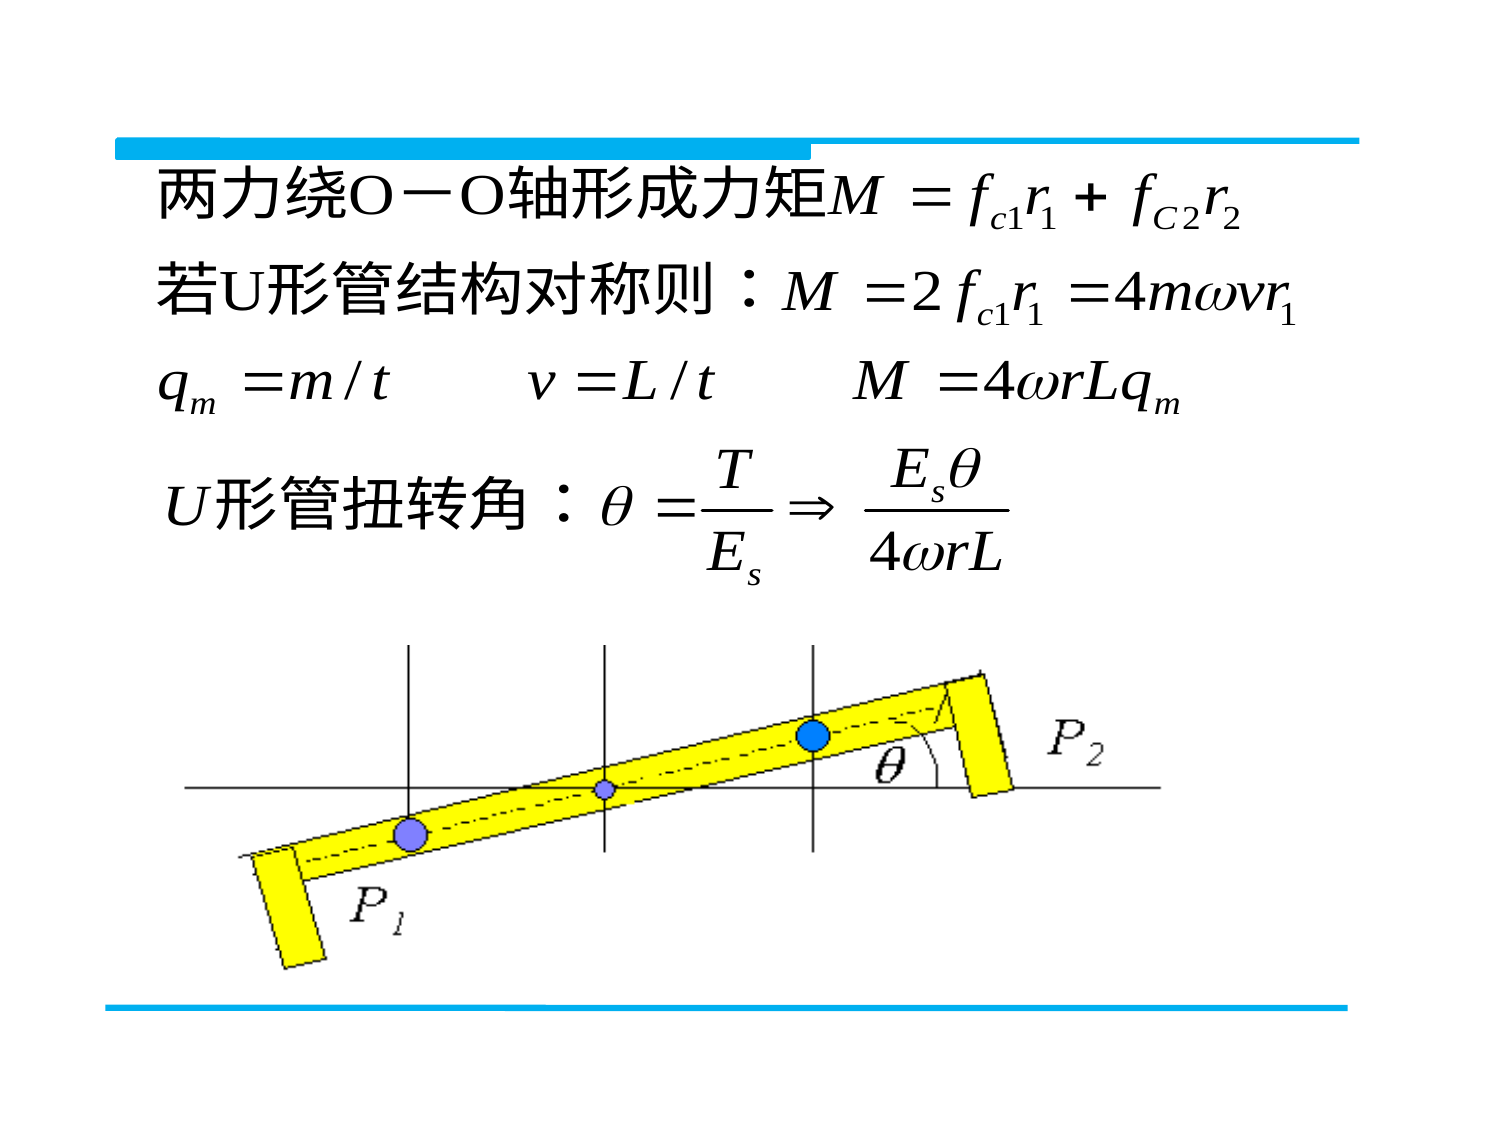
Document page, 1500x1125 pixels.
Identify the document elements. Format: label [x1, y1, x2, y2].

text_box [159, 435, 1023, 599]
text_box [147, 155, 1330, 427]
picture [182, 645, 1215, 1001]
